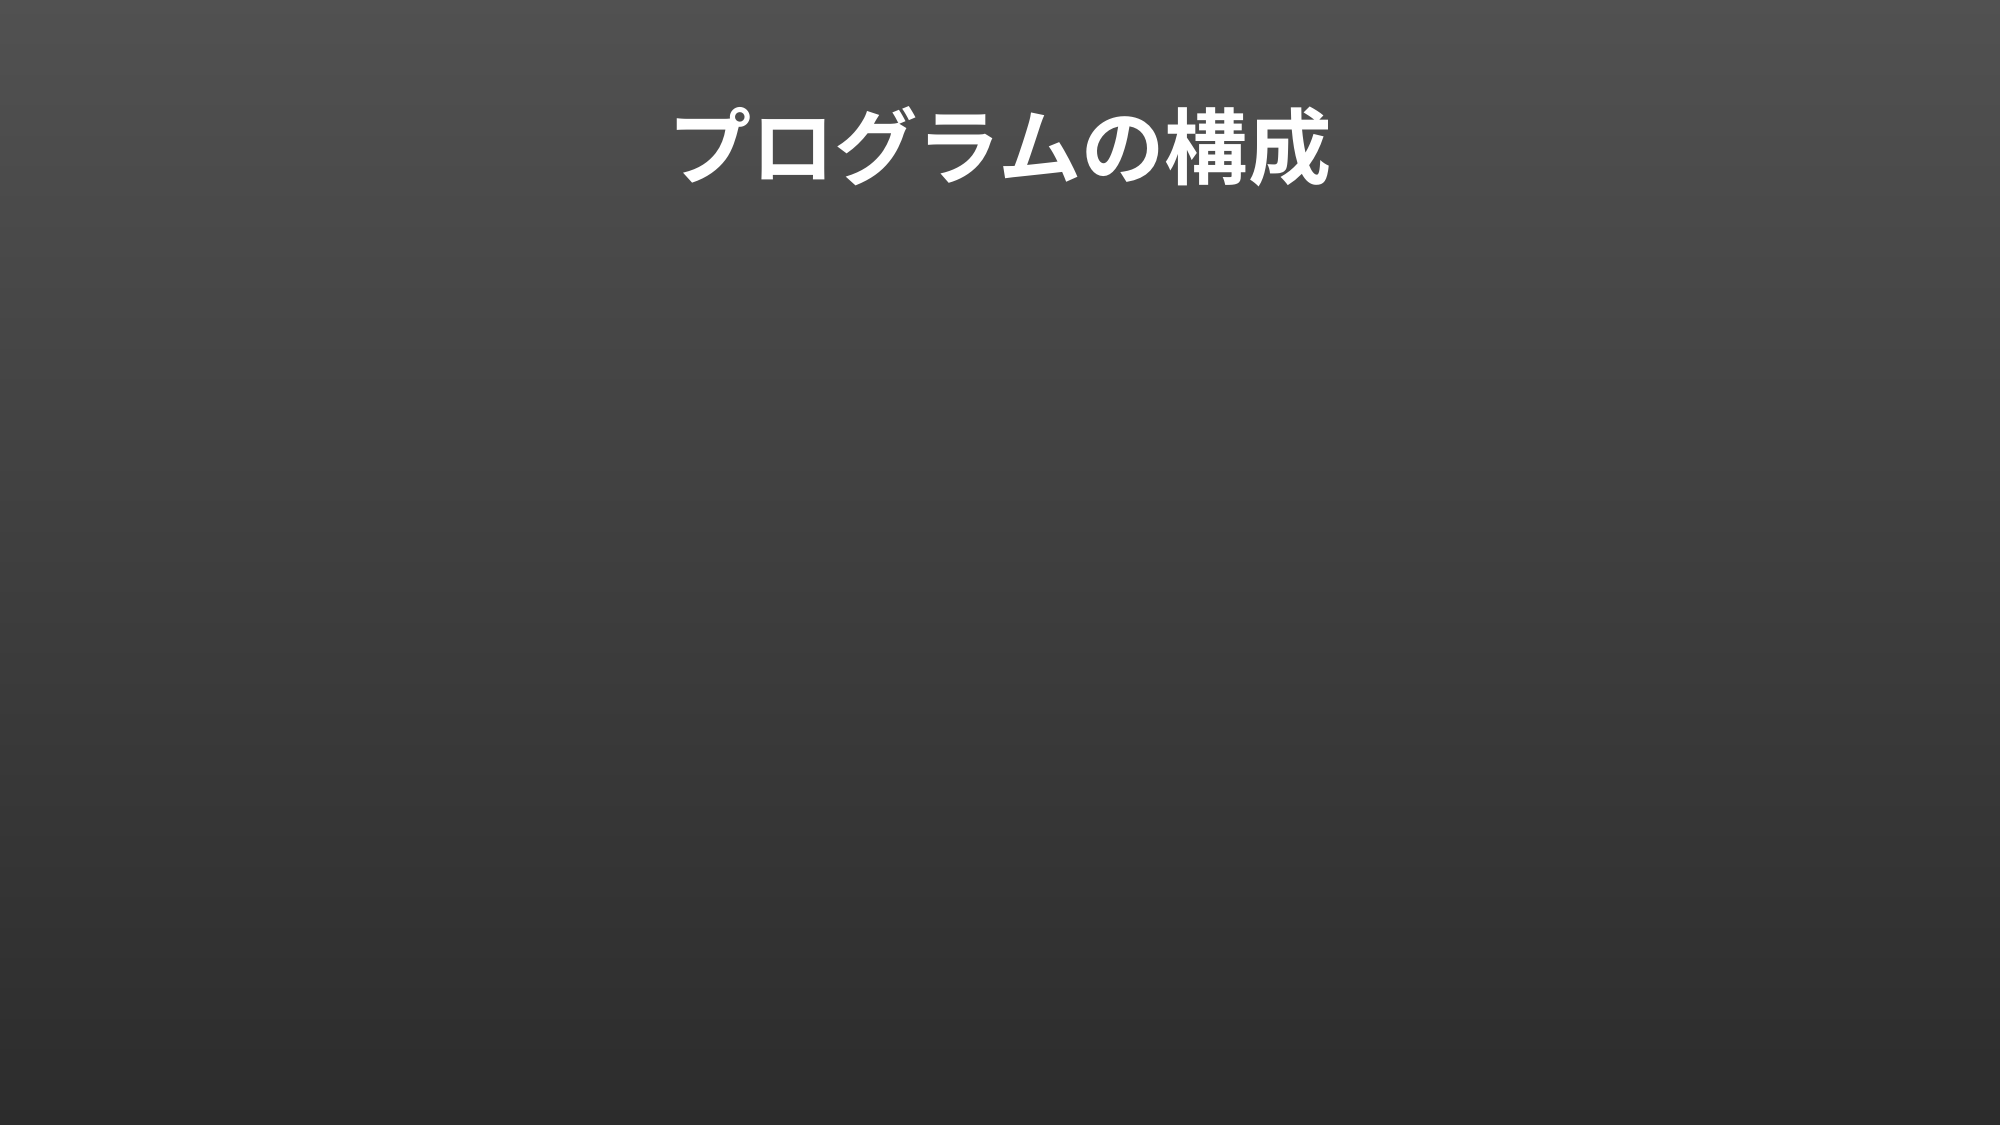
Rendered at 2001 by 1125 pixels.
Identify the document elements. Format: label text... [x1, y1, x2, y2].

title プログラムの構成 [137, 42, 1863, 261]
